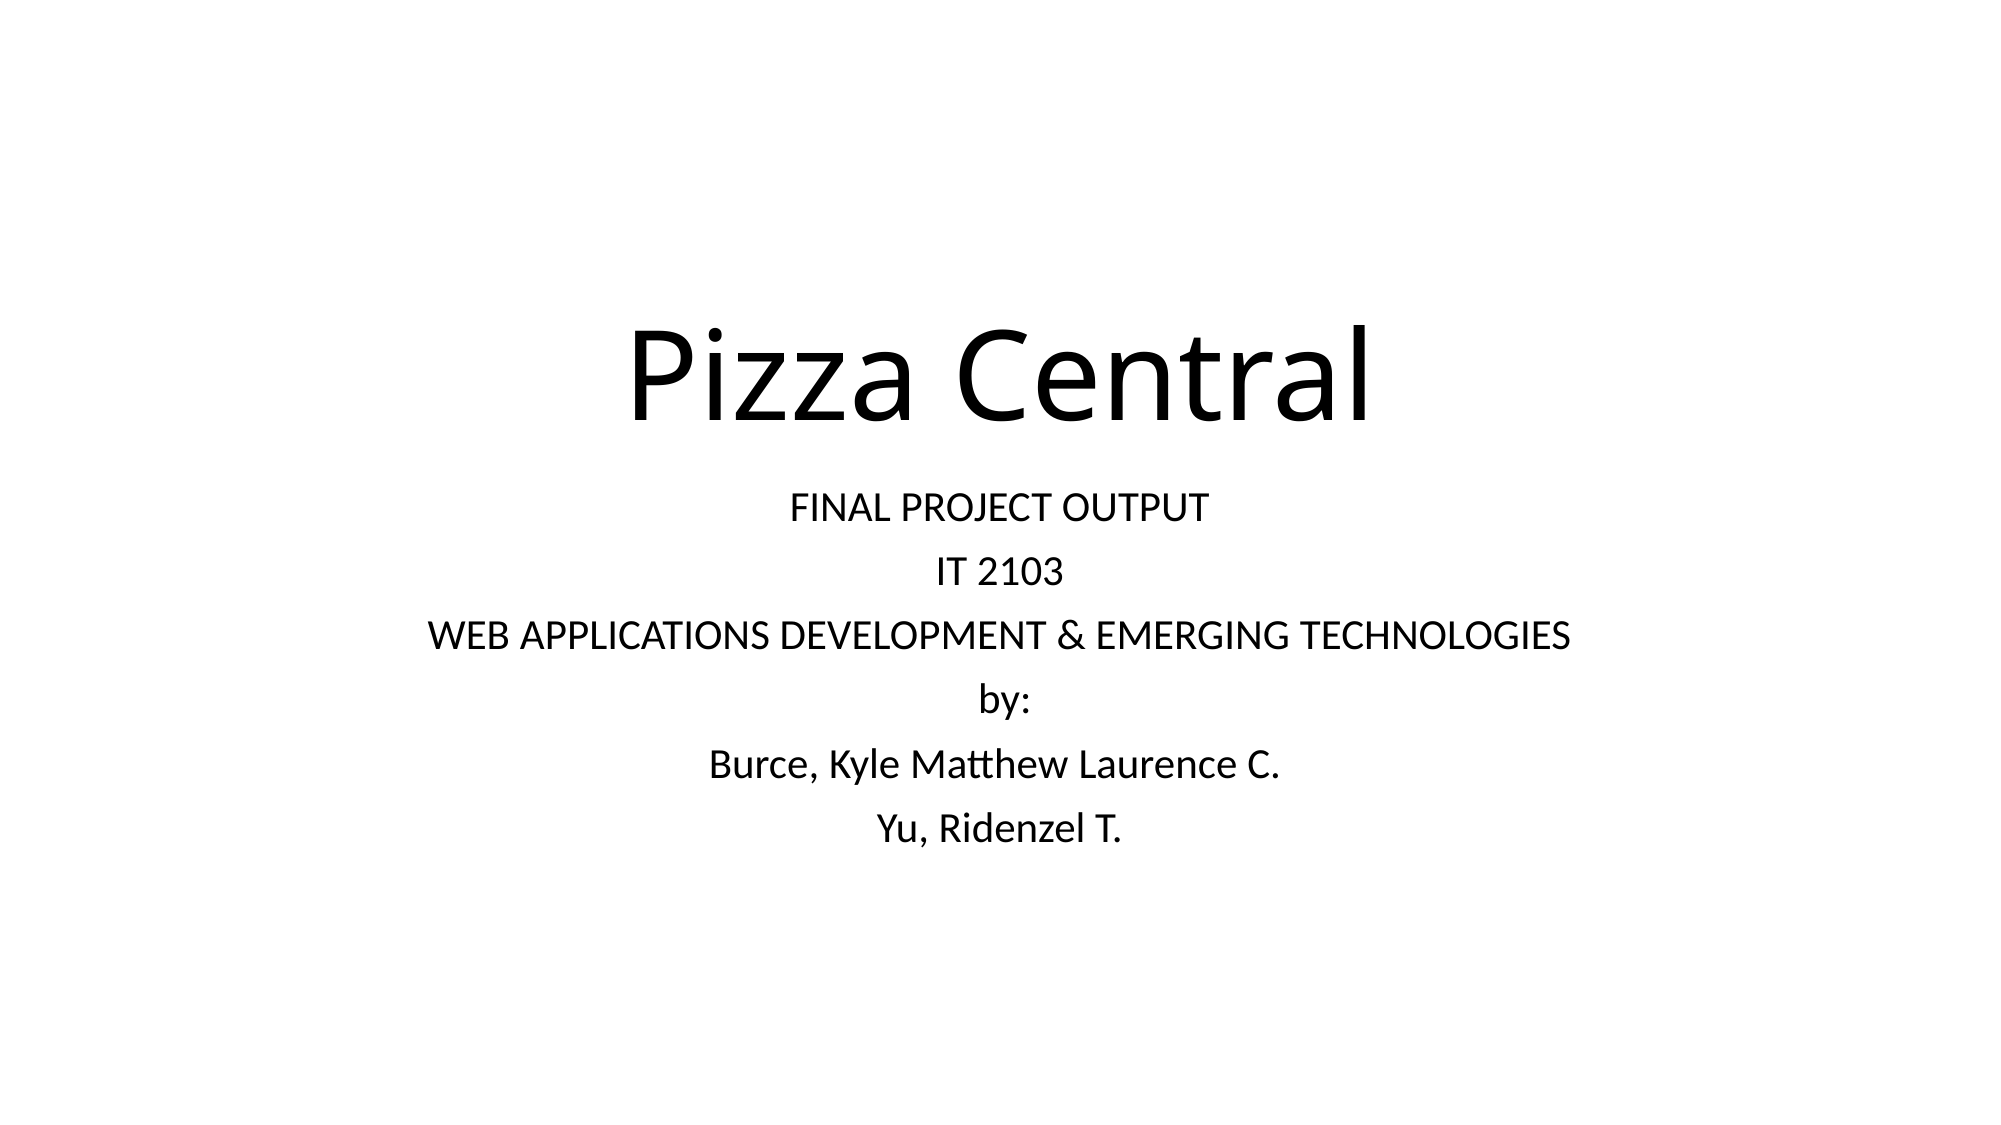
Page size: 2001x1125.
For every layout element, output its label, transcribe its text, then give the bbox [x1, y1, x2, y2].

subtitle FINAL PROJECT OUTPUT IT 2103 WEB APPLICATIONS DEVELOPMENT & EMERGING TECHNOLOGIES by: Burce, Kyle Matthew Laurence C. Yu, Ridenzel T. [249, 476, 1750, 863]
title Pizza Central [249, 184, 1750, 476]
